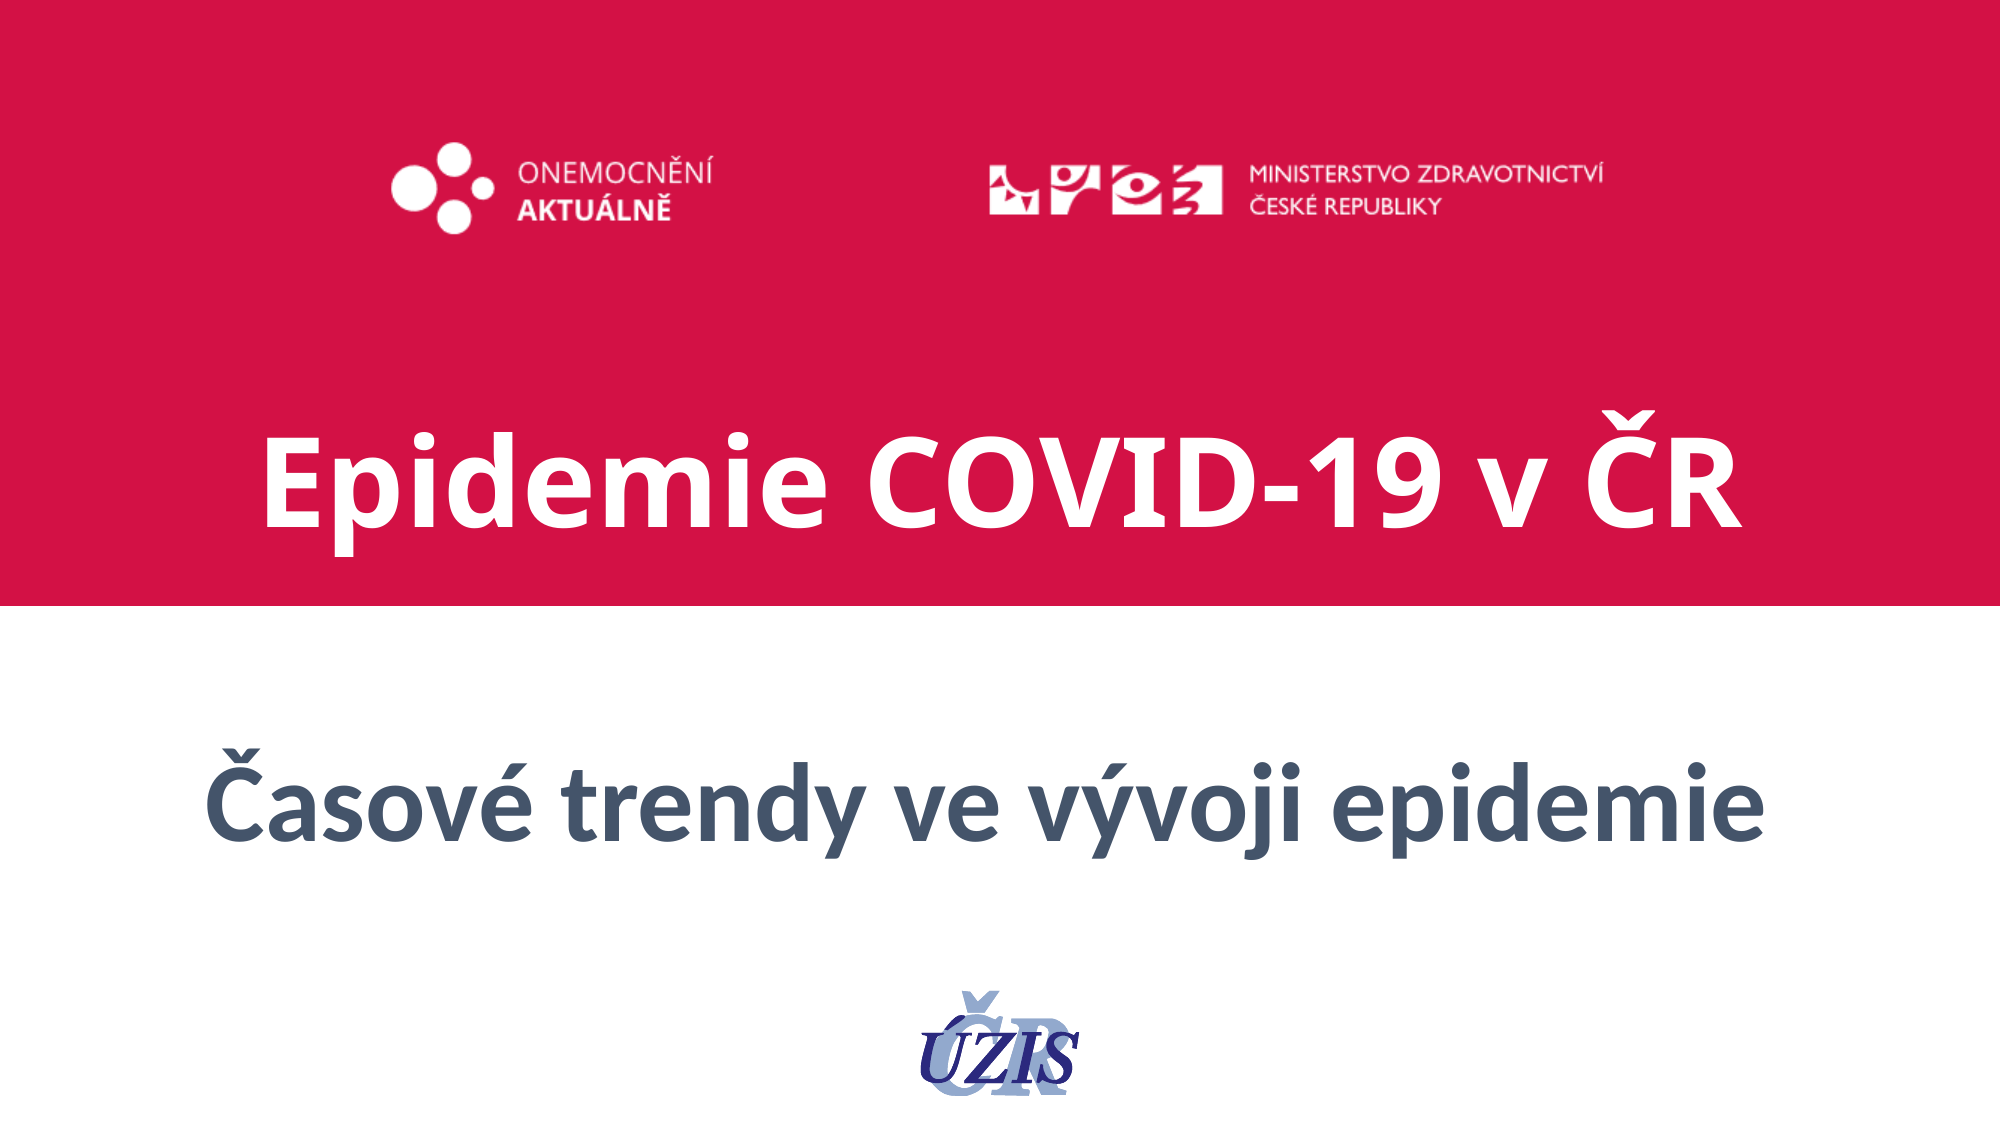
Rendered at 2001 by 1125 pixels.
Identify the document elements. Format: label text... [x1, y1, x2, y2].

title Epidemie COVID-19 v ČR [0, 367, 2000, 563]
subtitle Časové trendy ve vývoji epidemie [51, 640, 1924, 971]
